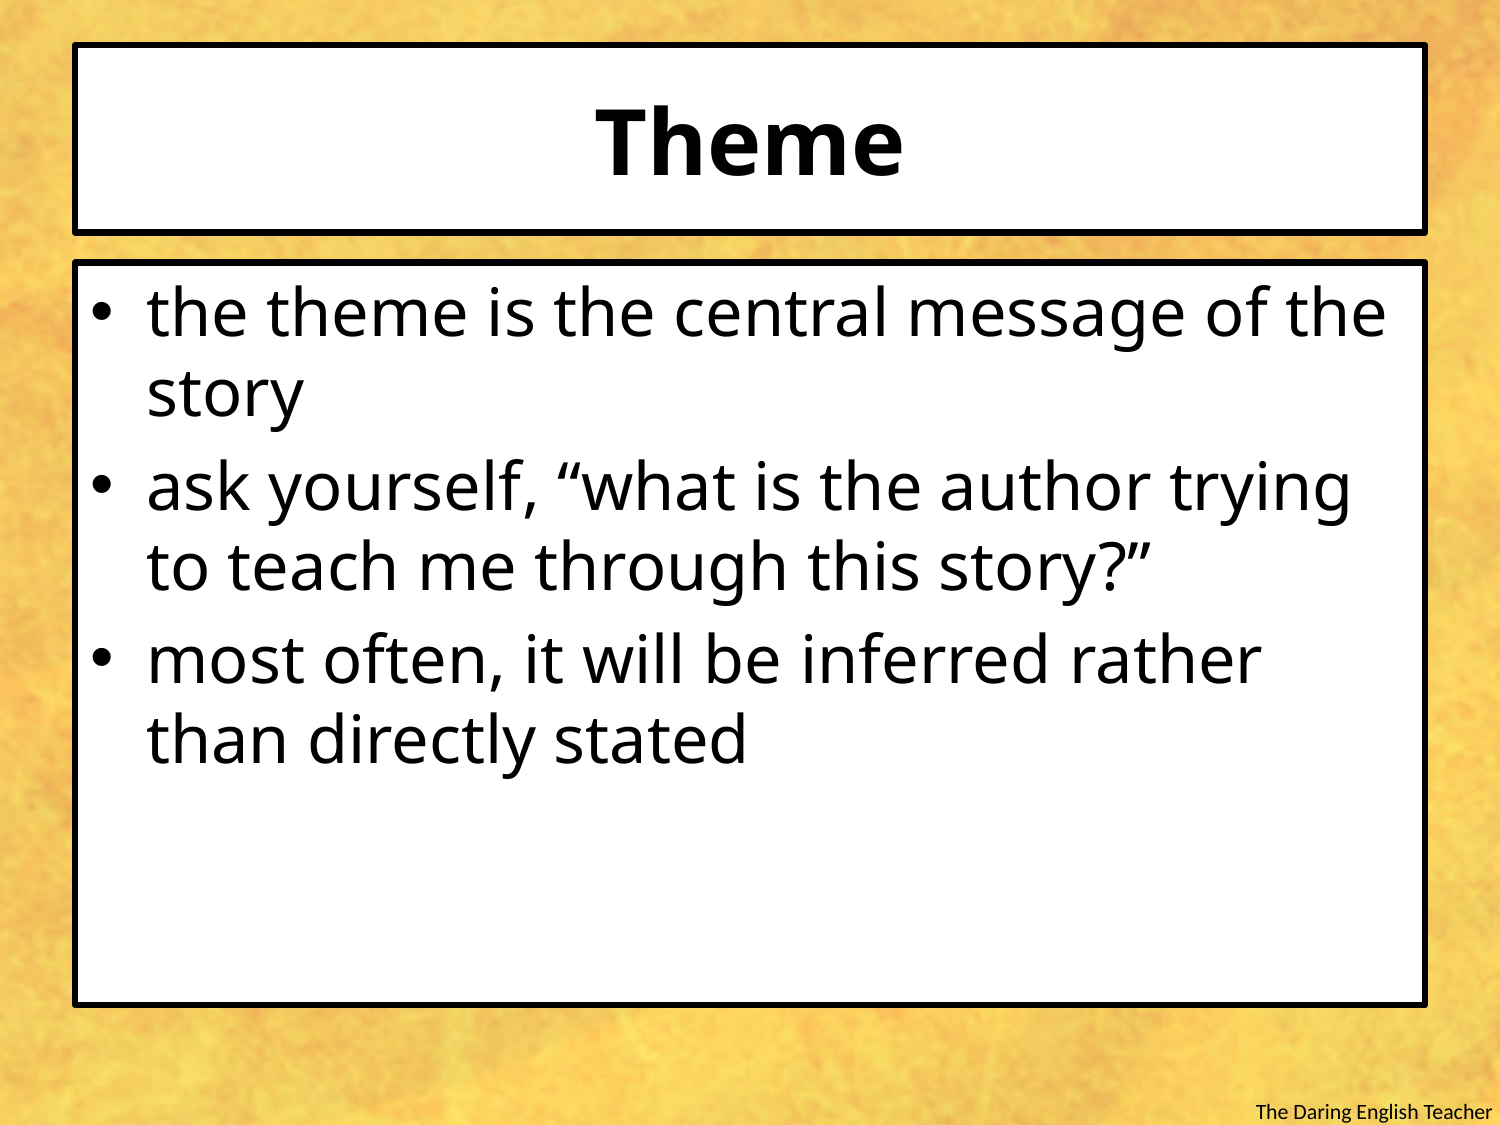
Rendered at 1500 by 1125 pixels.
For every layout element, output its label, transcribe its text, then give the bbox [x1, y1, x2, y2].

title Theme [72, 42, 1428, 236]
picture [0, 0, 1500, 1125]
list the theme is the central message of the story ask yourself, “what is the author trying to teach me through this story?” most often, it will be inferred rather than directly stated [72, 259, 1428, 1008]
